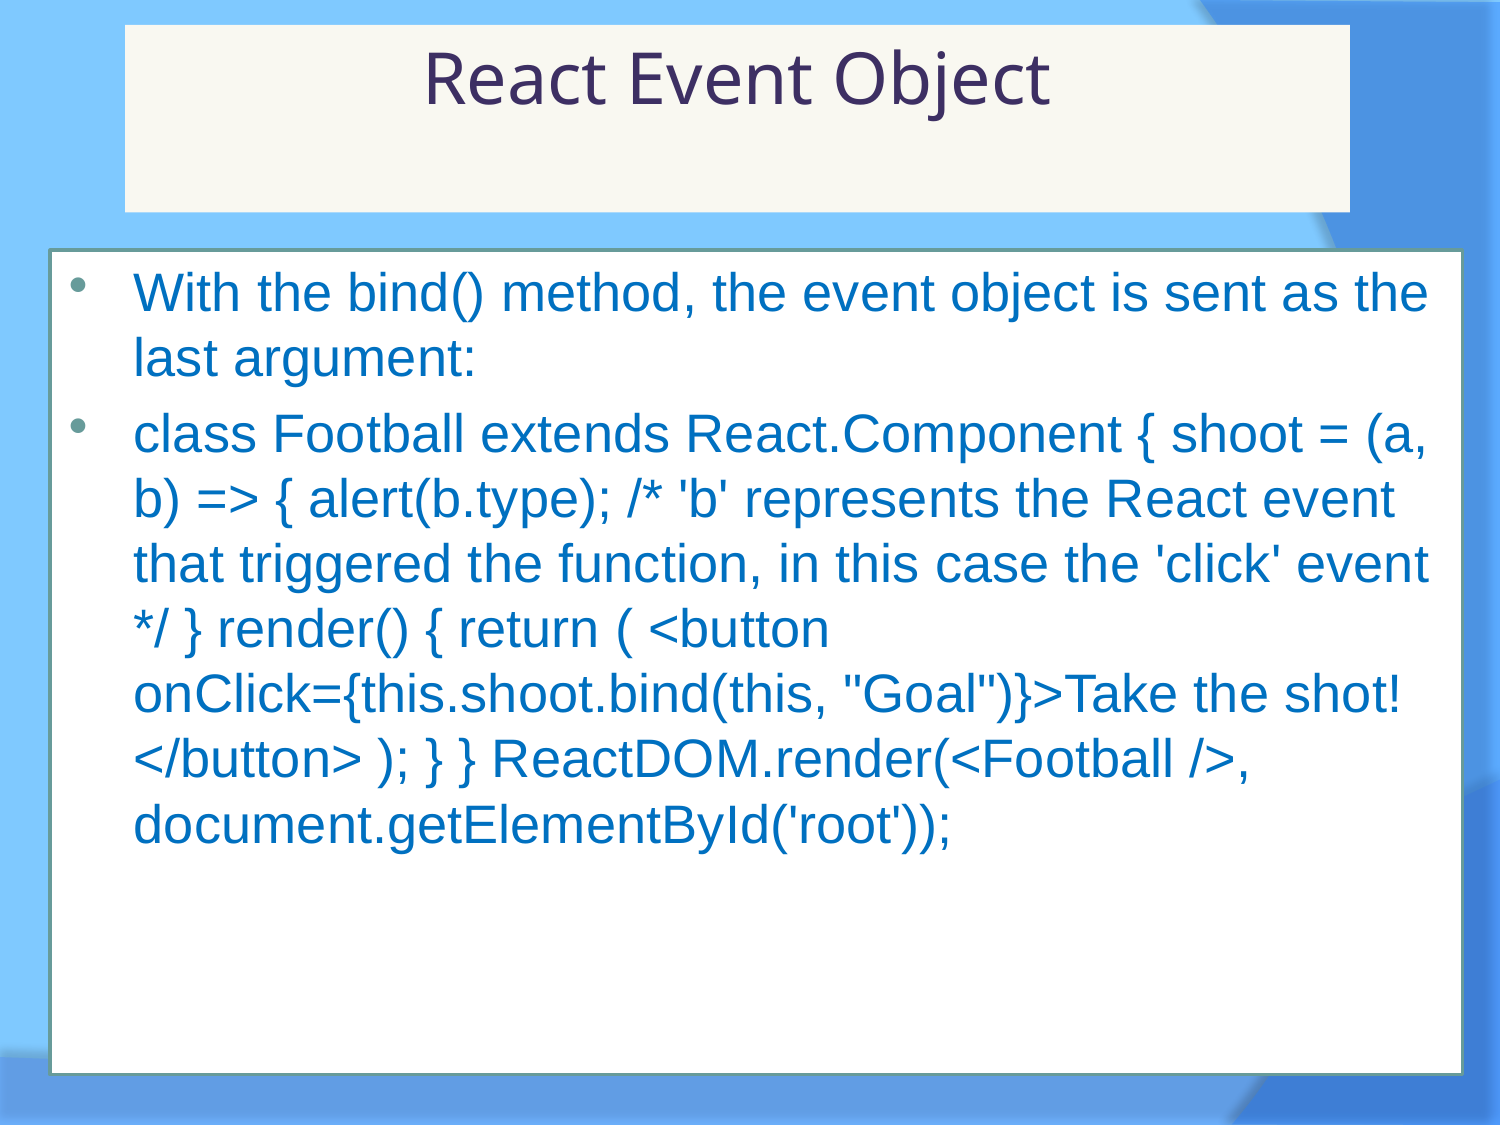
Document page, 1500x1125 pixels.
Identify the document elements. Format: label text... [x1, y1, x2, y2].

title React Event Object [125, 24, 1350, 213]
list With the bind() method, the event object is sent as the last argument: class Football extends React.Component { shoot = (a, b) => { alert(b.type); /* 'b' represents the React event that triggered the function, in this case the 'click' event */ } render() { return ( <button onClick={this.shoot.bind(this, "Goal")}>Take the shot!</button> ); } } ReactDOM.render(<Football />, document.getElementById('root')); [48, 248, 1464, 1076]
